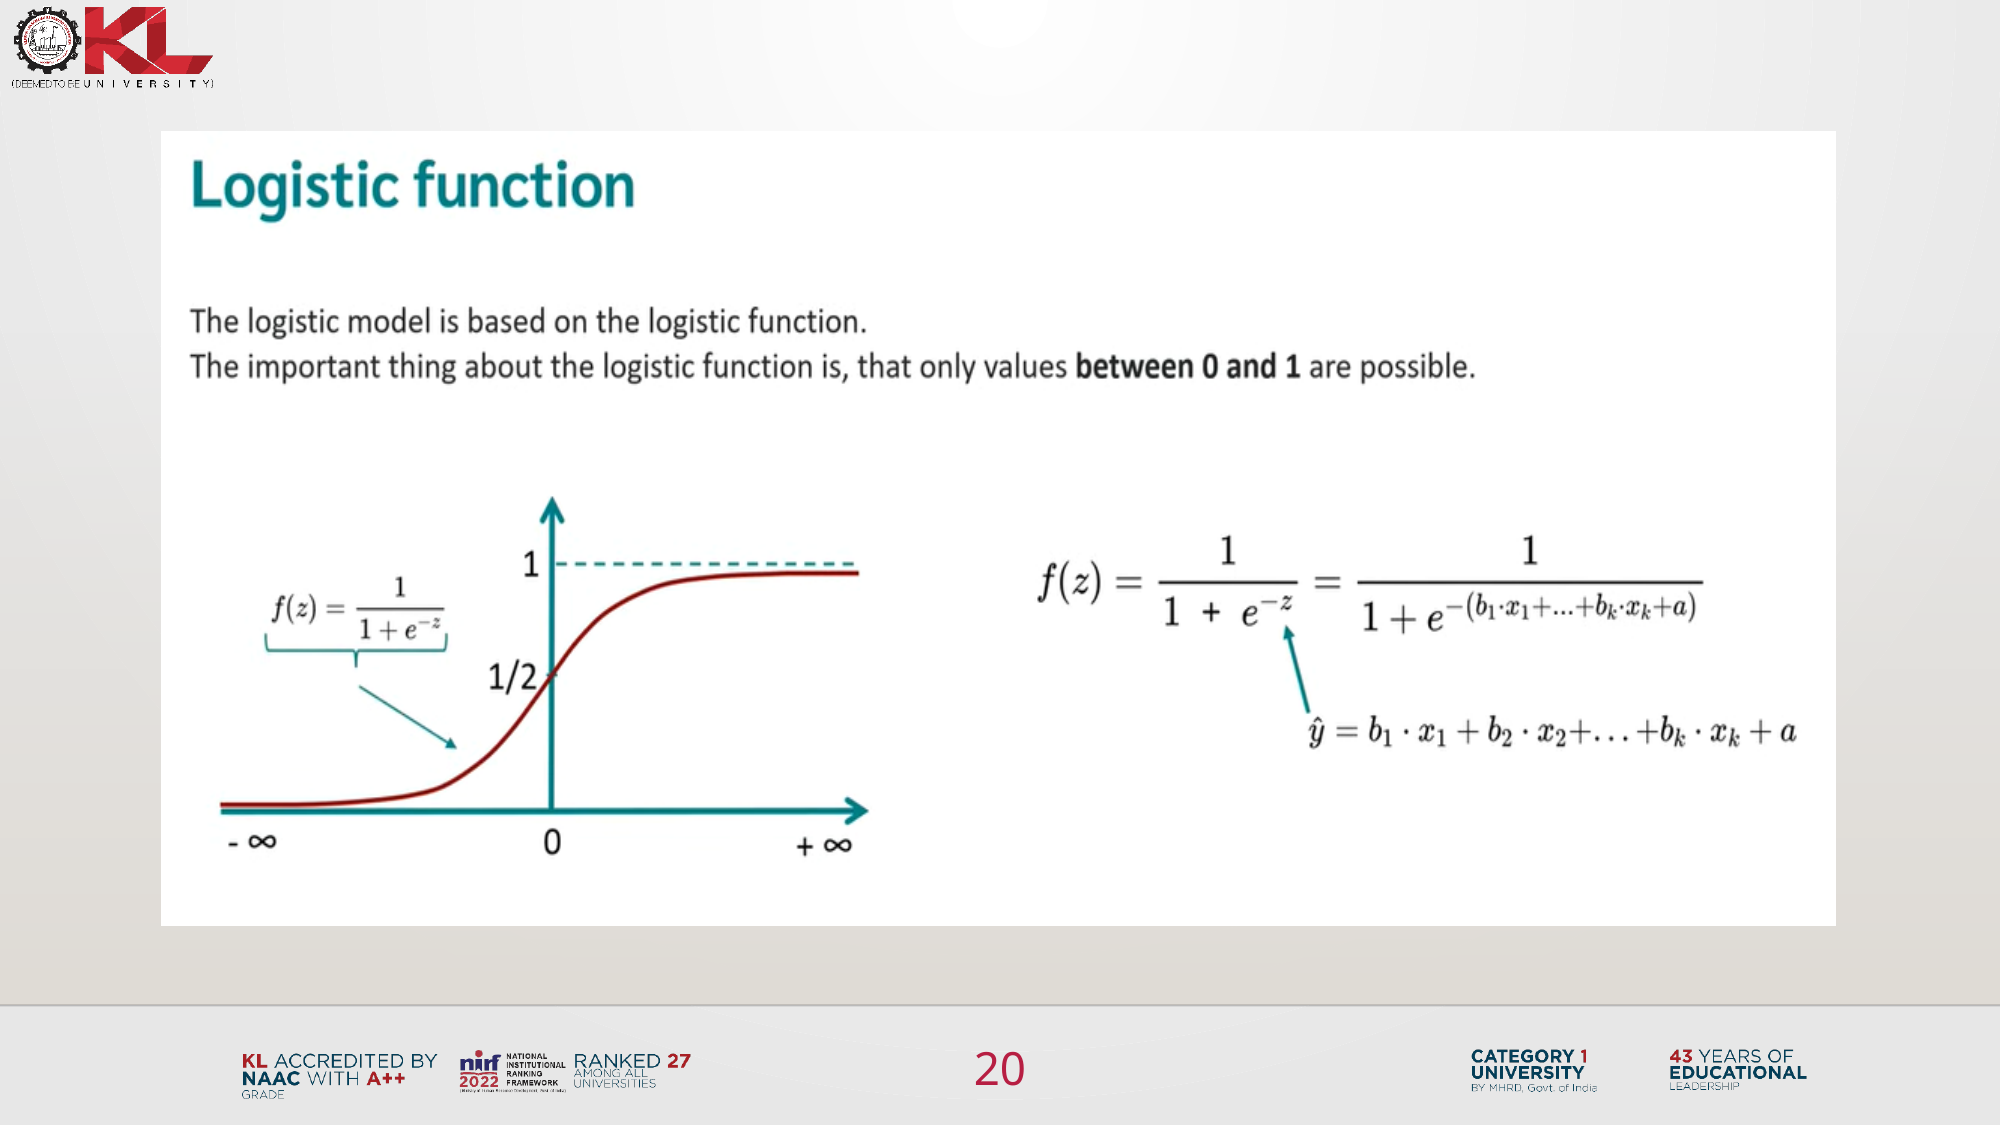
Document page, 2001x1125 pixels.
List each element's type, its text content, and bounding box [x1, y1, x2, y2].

picture [238, 1045, 716, 1103]
slide_number 20 [933, 1031, 1067, 1115]
picture [1447, 1045, 1814, 1101]
picture [12, 5, 213, 88]
picture [161, 131, 1836, 926]
